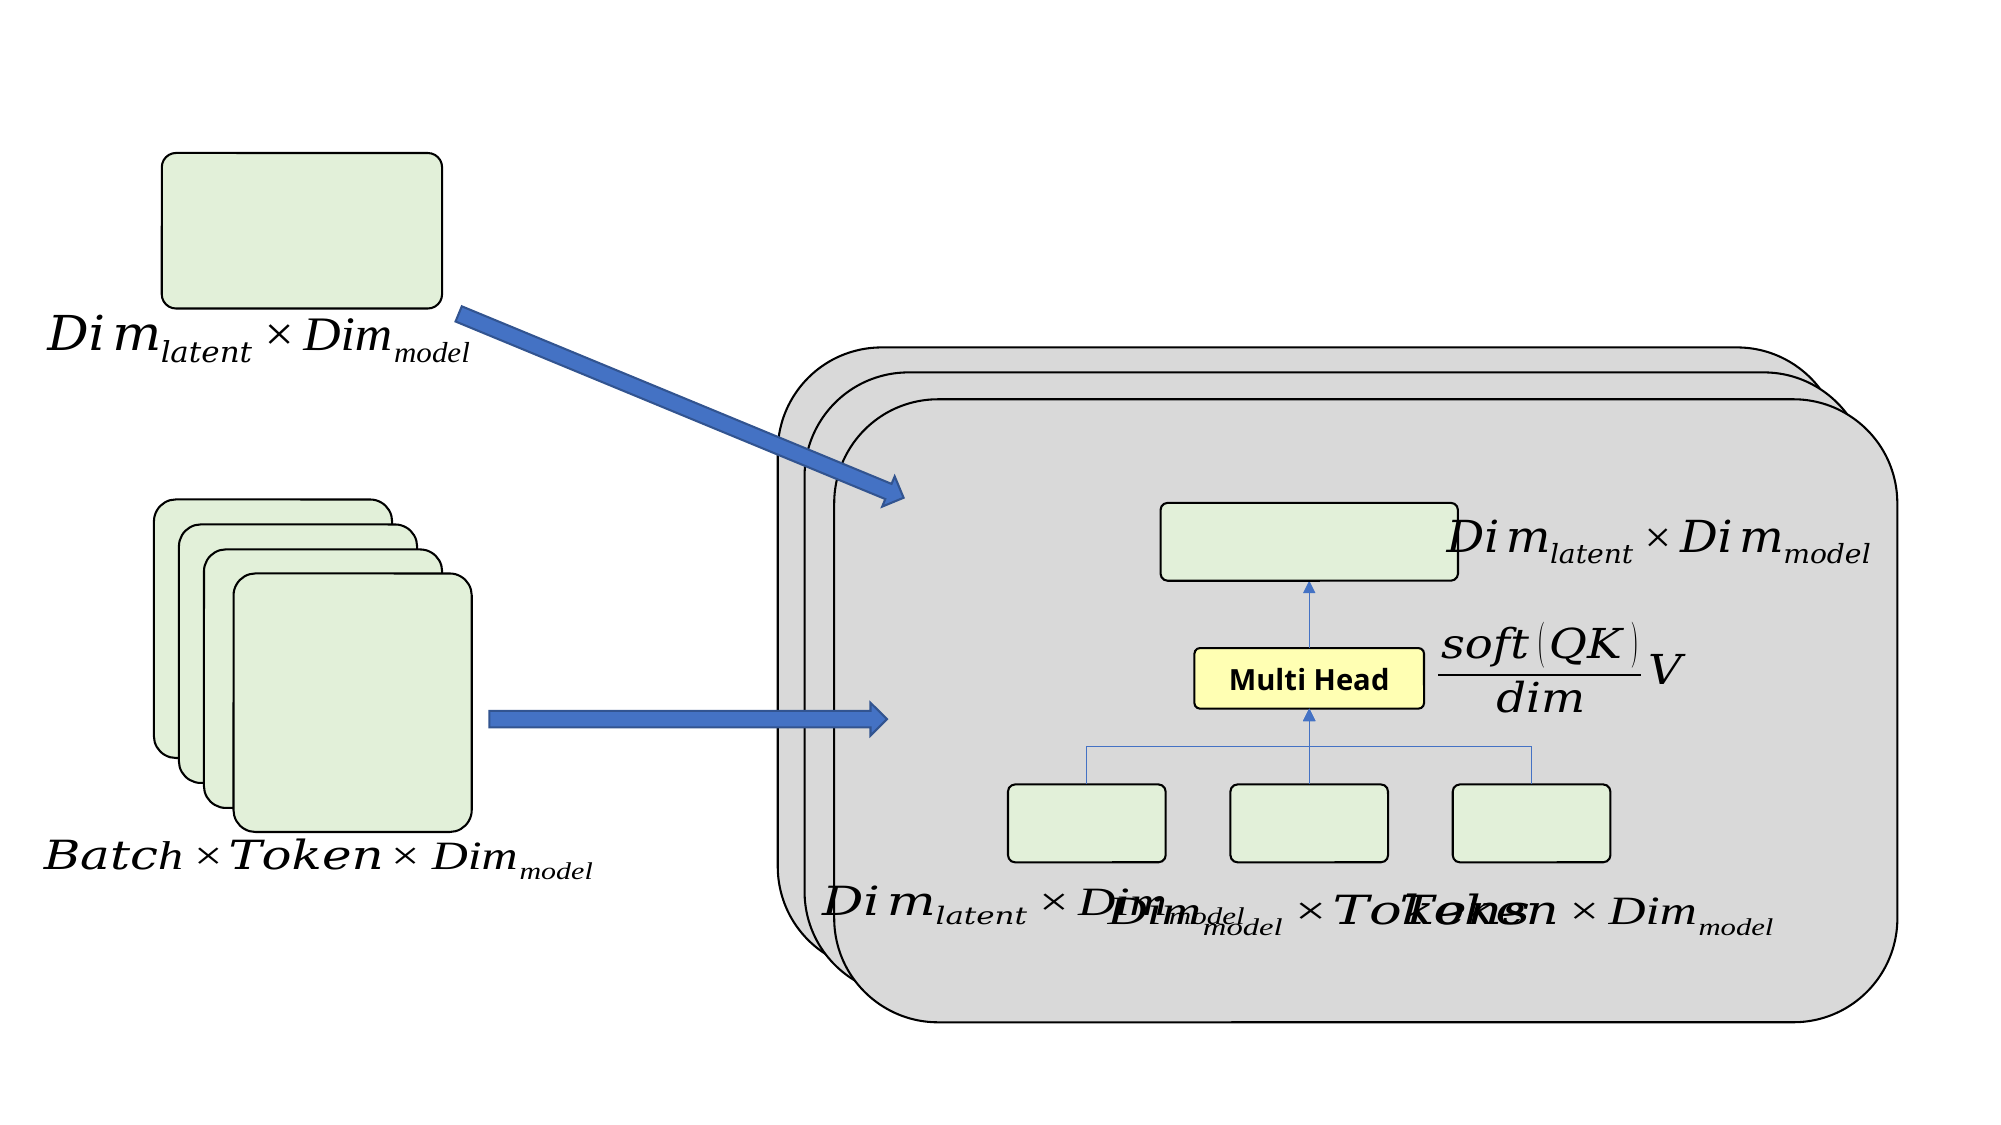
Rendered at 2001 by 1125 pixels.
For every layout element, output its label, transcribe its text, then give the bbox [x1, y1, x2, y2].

text_box [454, 304, 905, 509]
text_box [833, 398, 1899, 1024]
text_box [777, 346, 1820, 447]
text_box Multi Head [1236, 647, 1382, 710]
text_box [803, 467, 835, 709]
text_box [803, 729, 853, 981]
text_box [807, 371, 1847, 461]
text_box [776, 456, 803, 709]
text_box [776, 729, 824, 955]
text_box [1160, 635, 1236, 858]
text_box [488, 700, 889, 739]
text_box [1382, 635, 1459, 858]
